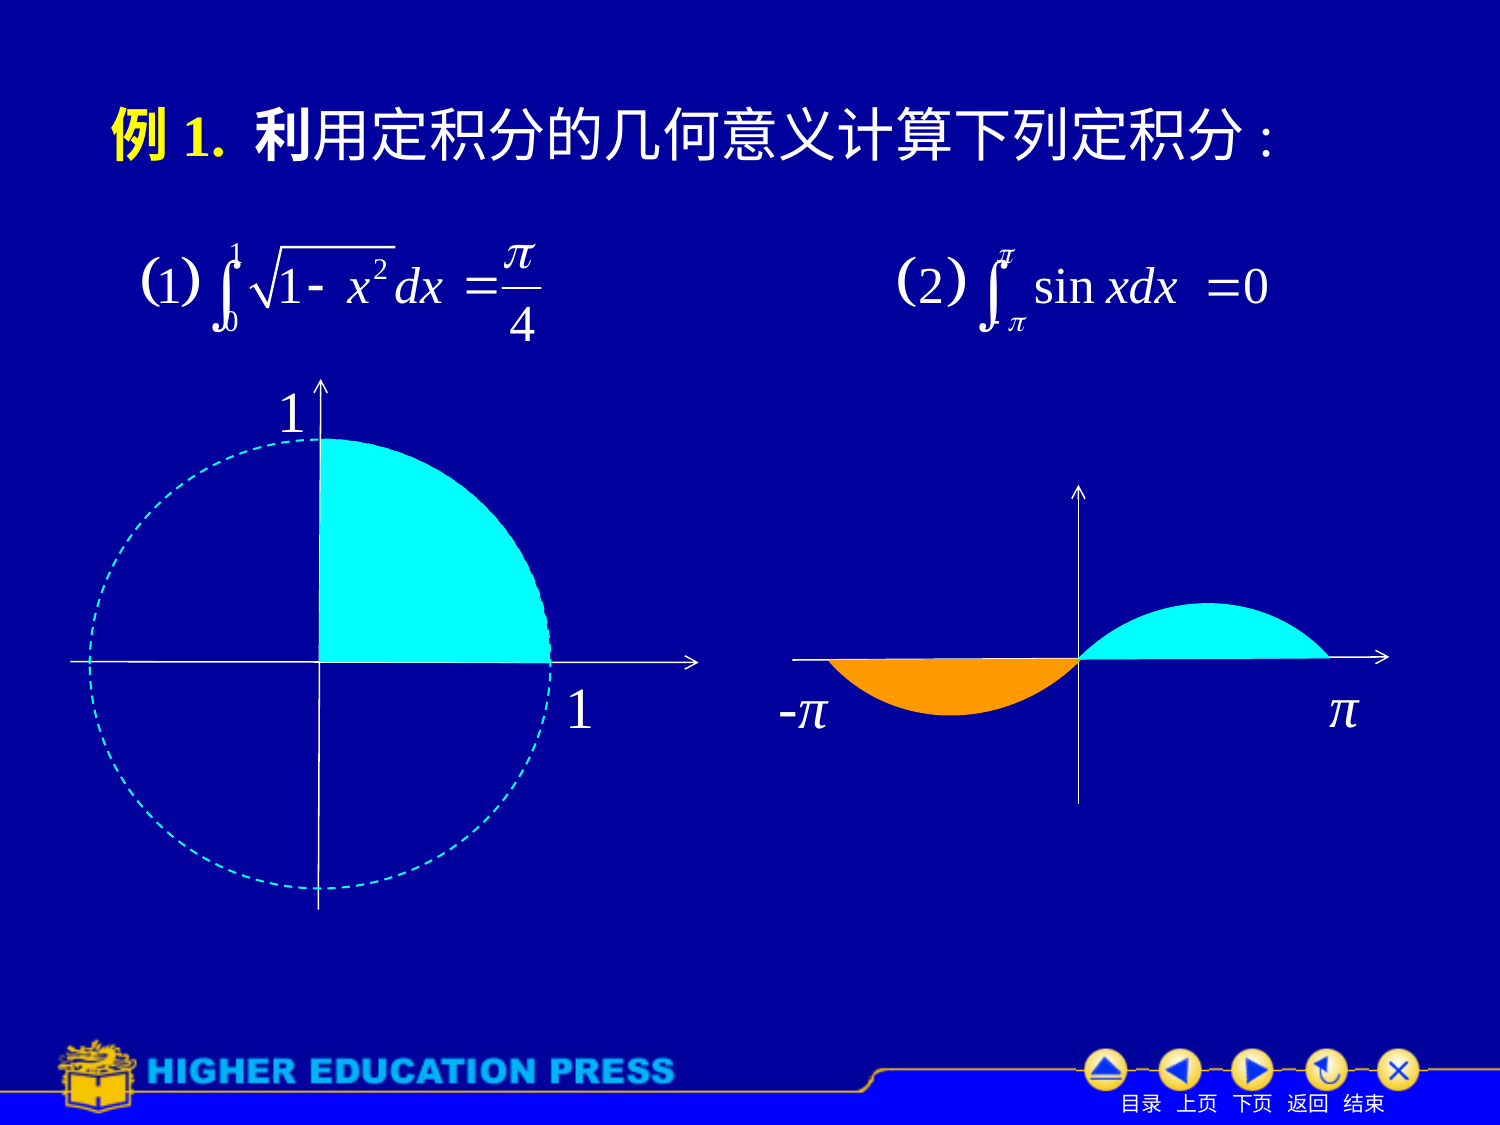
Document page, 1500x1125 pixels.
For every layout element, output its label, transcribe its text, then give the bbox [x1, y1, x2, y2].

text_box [453, 218, 553, 353]
text_box [89, 446, 318, 661]
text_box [890, 229, 1189, 342]
title 例1. 利用定积分的几何意义计算下列定积分: [94, 83, 1287, 184]
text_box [1079, 656, 1390, 660]
text_box [829, 660, 1078, 715]
text_box 1 [263, 367, 338, 452]
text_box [133, 229, 453, 342]
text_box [792, 656, 1078, 660]
text_box π [1314, 661, 1374, 747]
text_box [321, 439, 549, 661]
picture [0, 0, 1500, 1125]
text_box [89, 663, 318, 889]
text_box [1081, 603, 1328, 656]
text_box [1195, 255, 1278, 316]
text_box 1 [550, 663, 610, 748]
text_box [321, 663, 550, 889]
text_box -π [763, 662, 843, 748]
